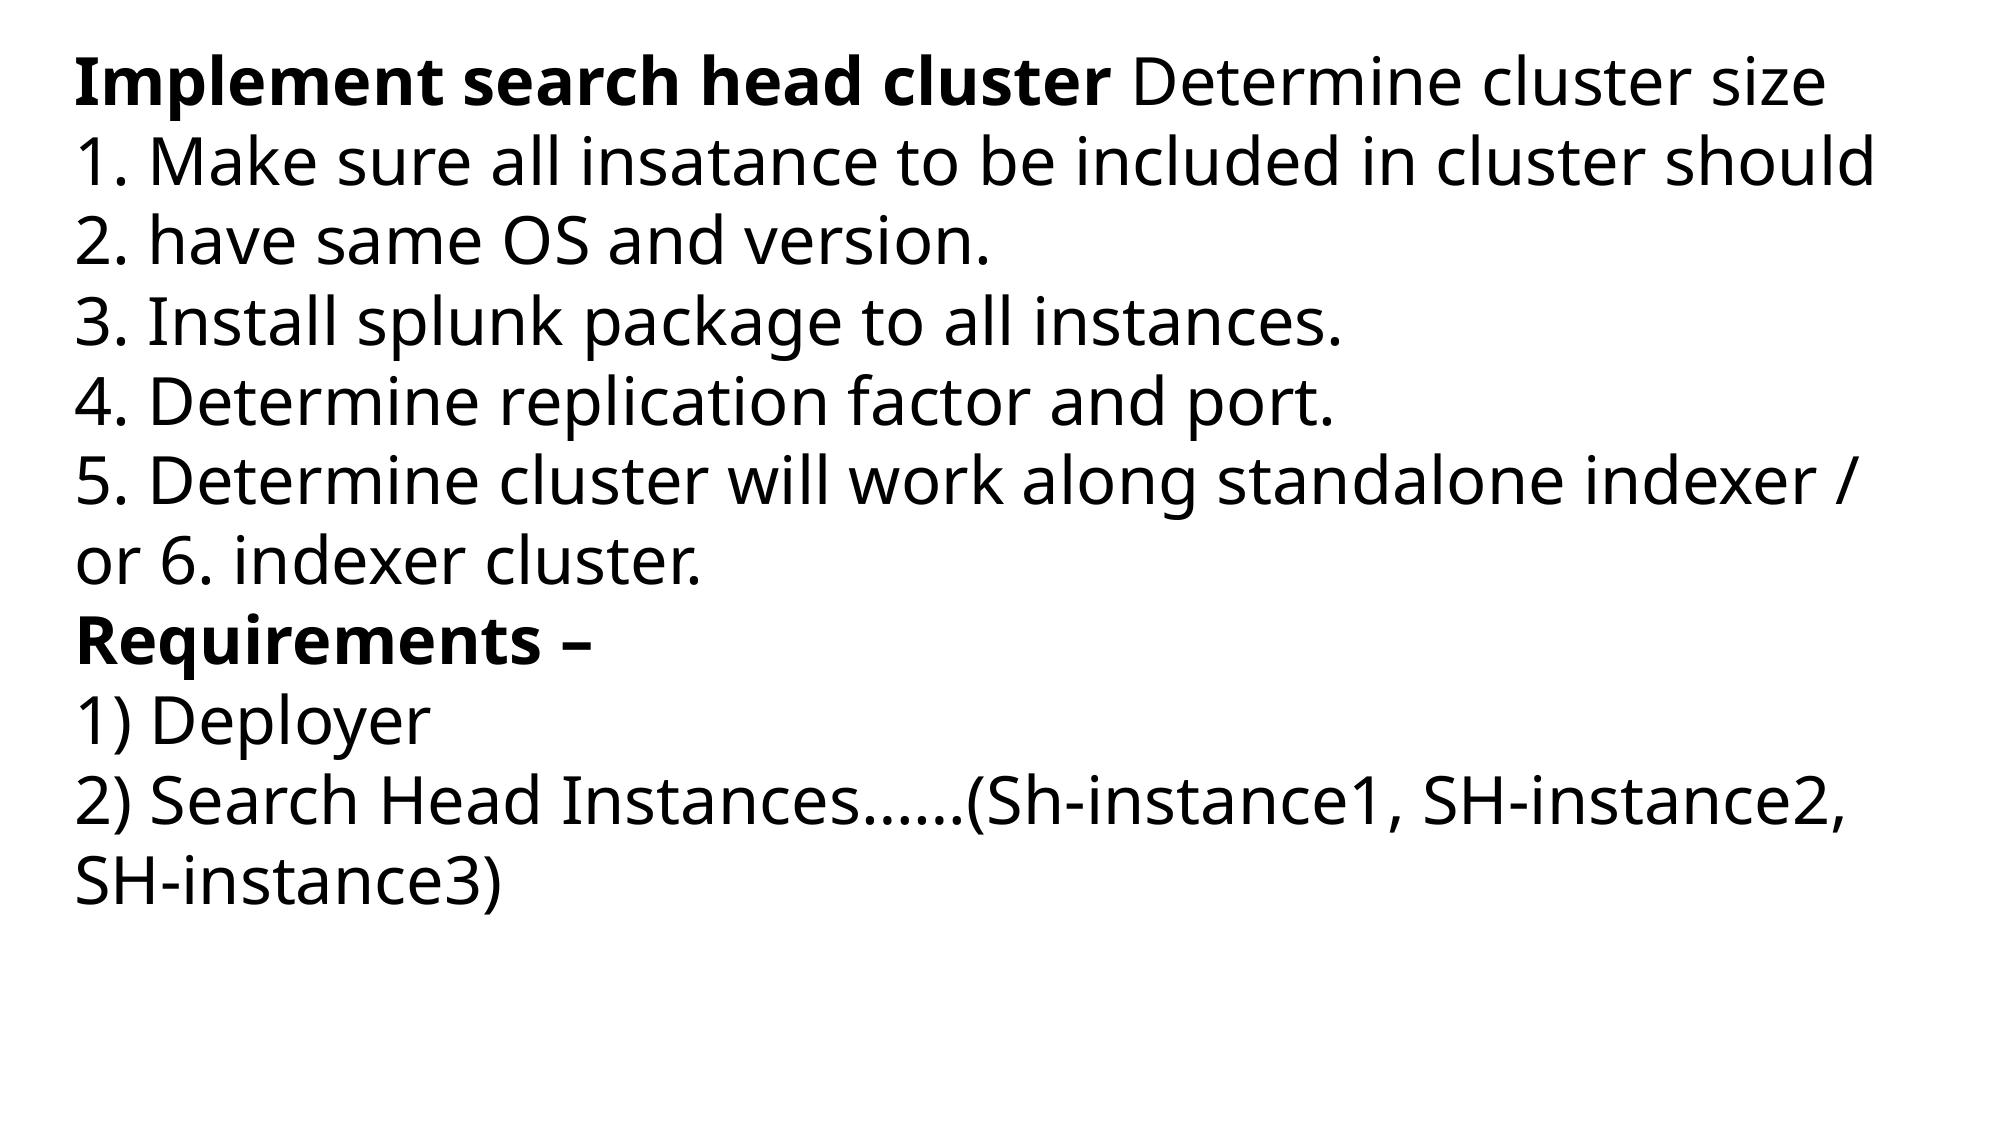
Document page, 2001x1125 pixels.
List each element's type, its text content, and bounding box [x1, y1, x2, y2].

text_box Implement search head cluster Determine cluster size 1. Make sure all insatance to be included in cluster should 2. have same OS and version. 3. Install splunk package to all instances. 4. Determine replication factor and port. 5. Determine cluster will work along standalone indexer / or 6. indexer cluster. Requirements – 1) Deployer 2) Search Head Instances……(Sh-instance1, SH-instance2, SH-instance3) [59, 31, 1949, 971]
